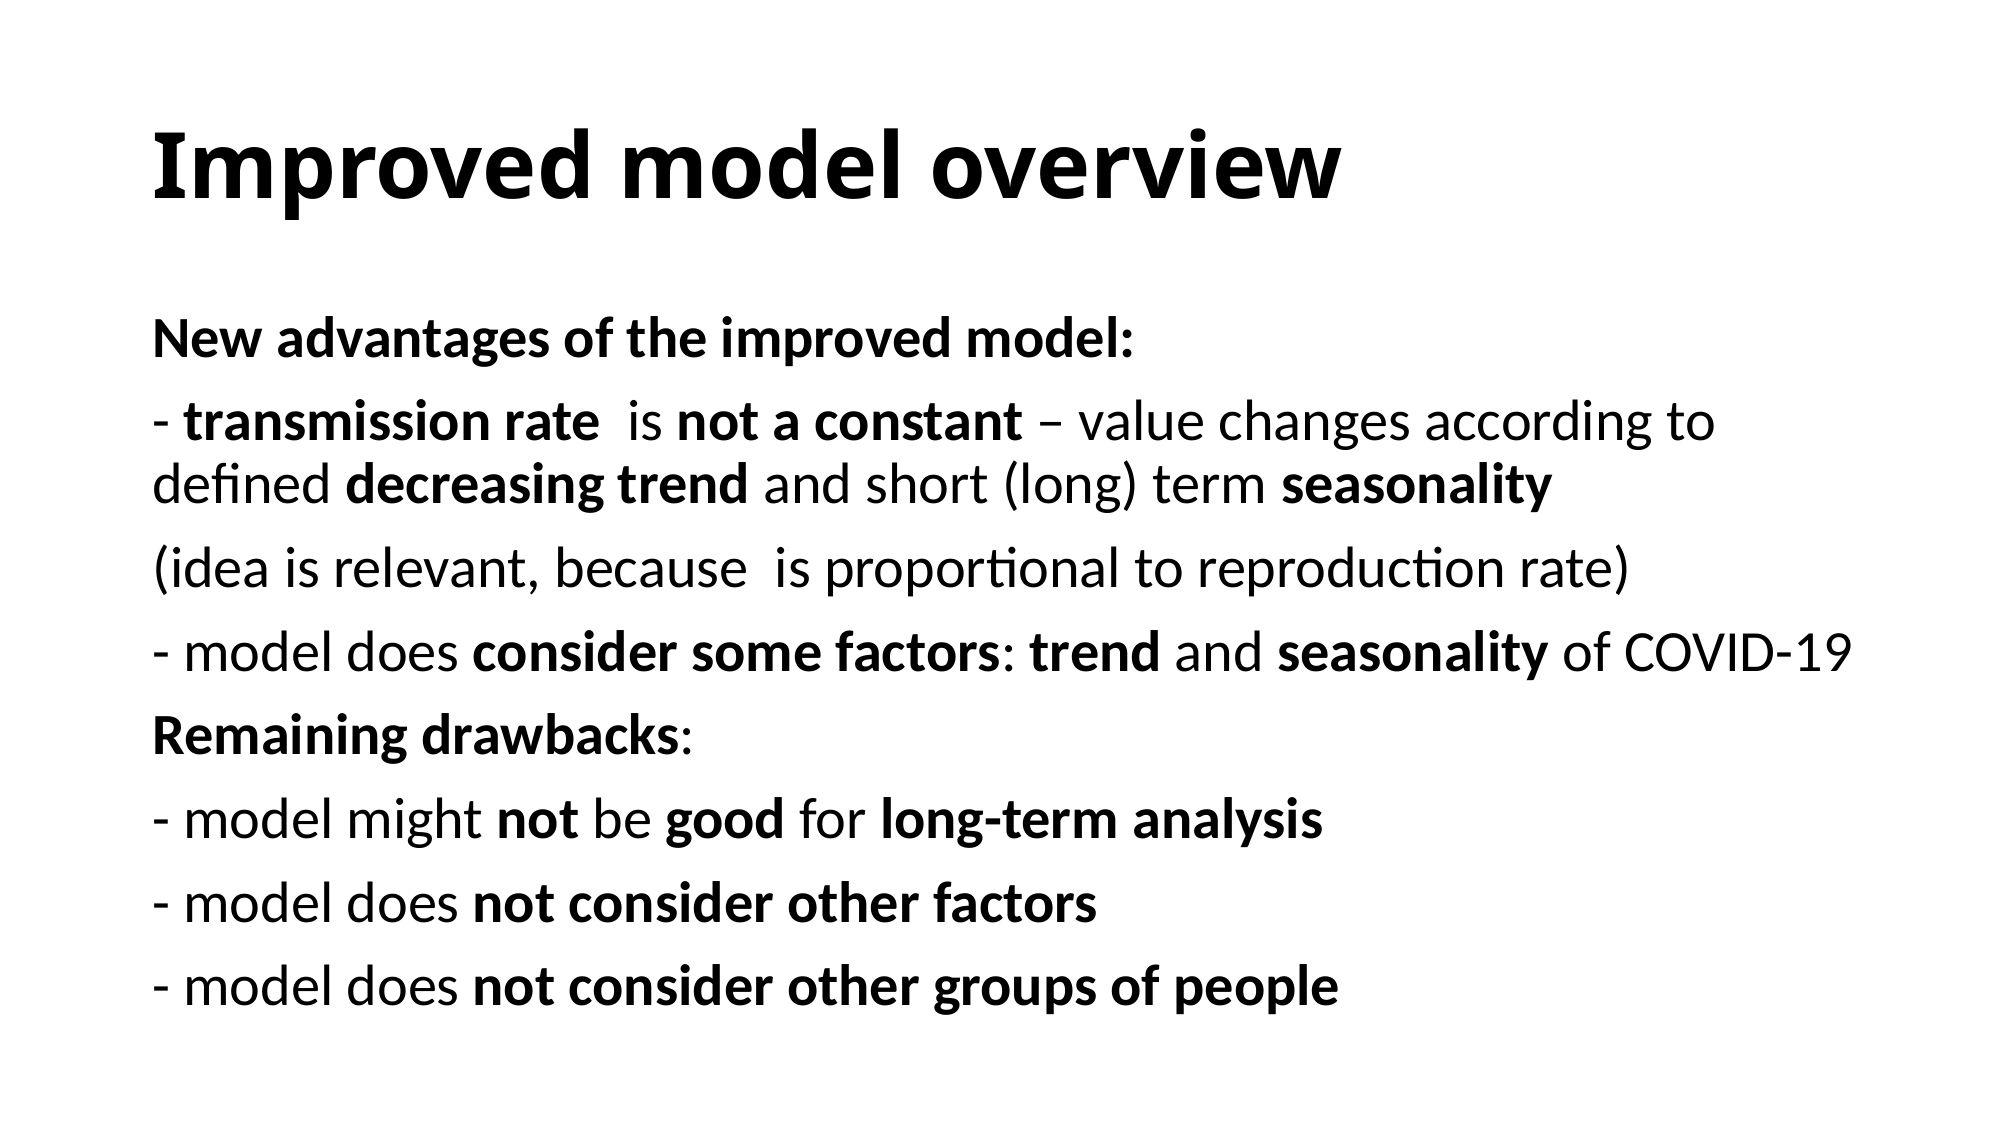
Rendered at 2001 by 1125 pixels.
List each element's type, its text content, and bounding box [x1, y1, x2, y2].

title Improved model overview [137, 59, 1863, 278]
